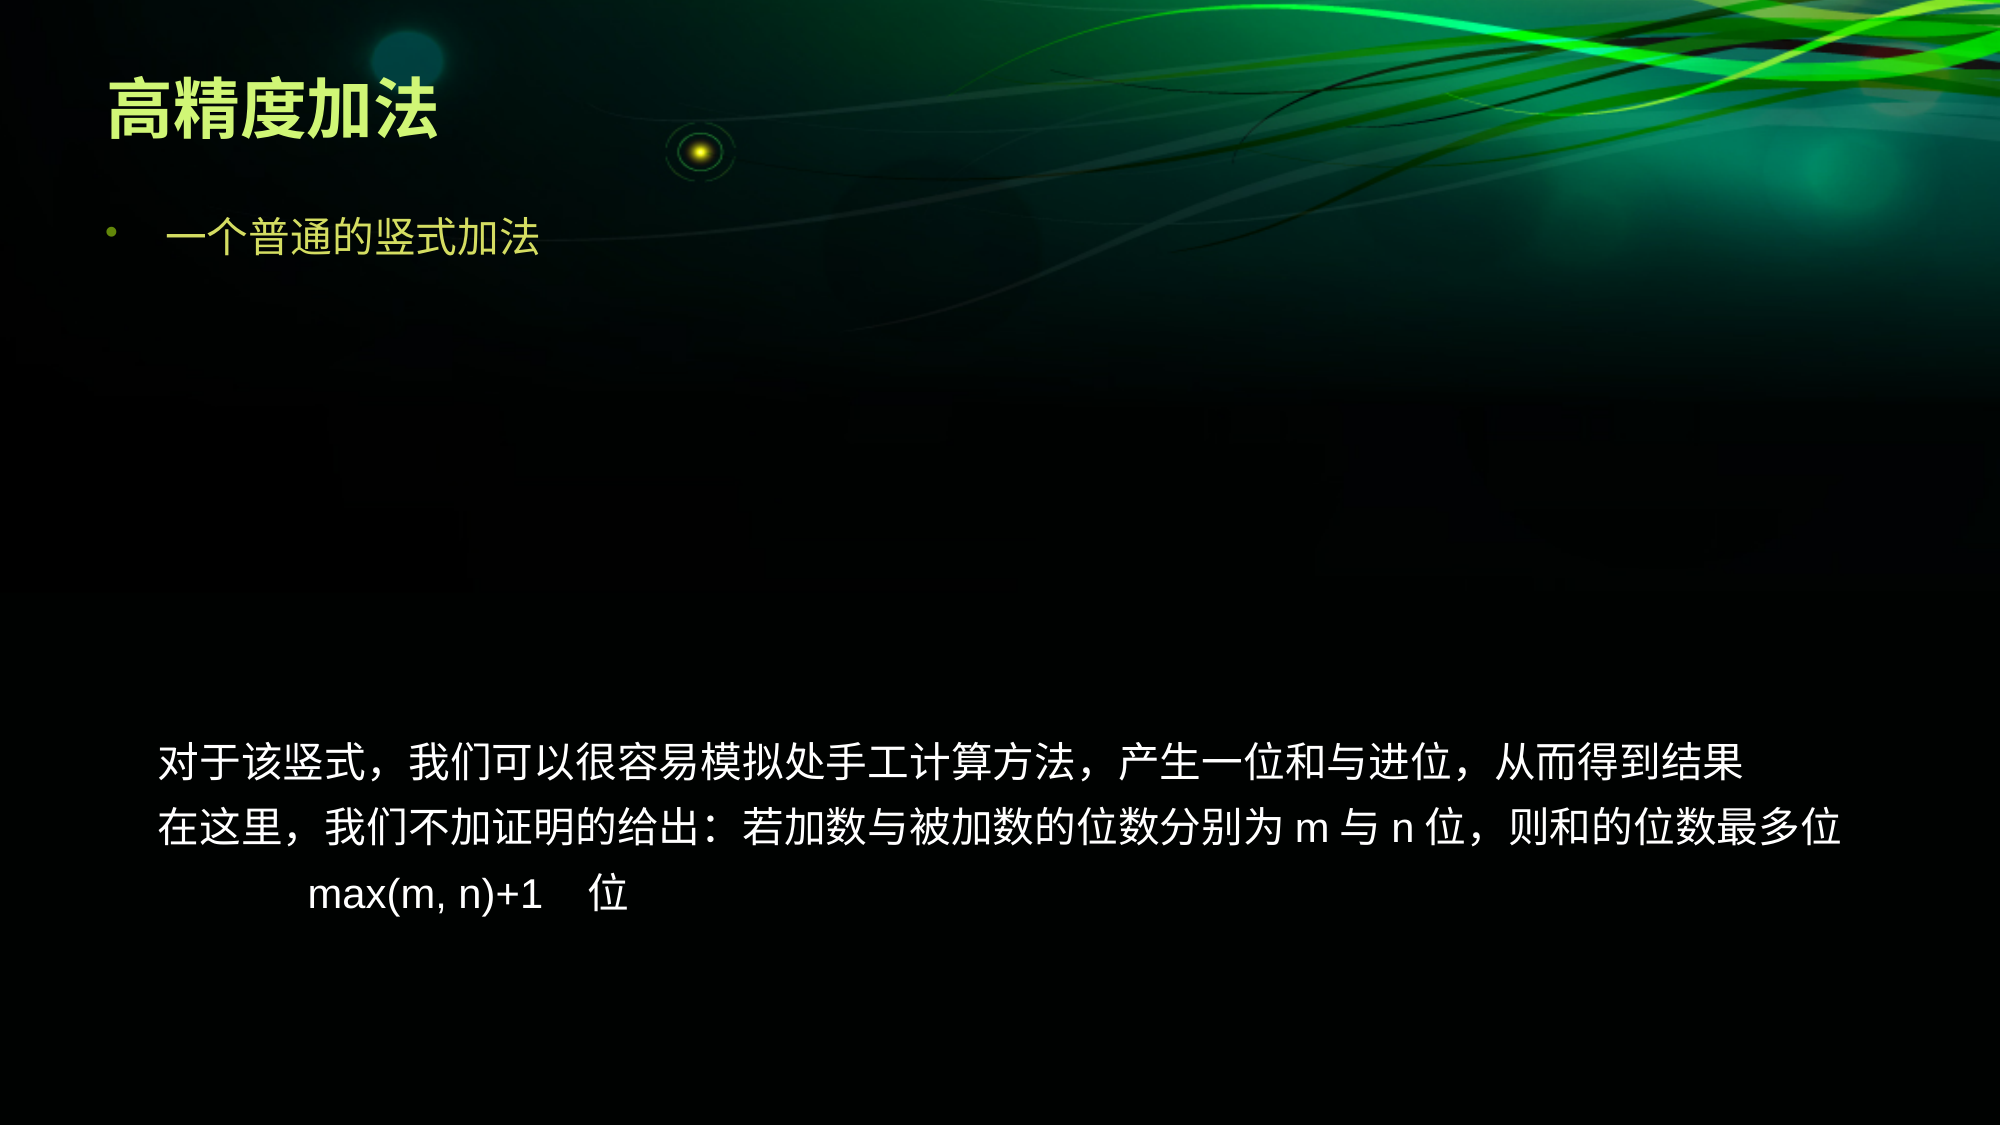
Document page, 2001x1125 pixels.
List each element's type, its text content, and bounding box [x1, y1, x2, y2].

text_box 对于该竖式，我们可以很容易模拟处手工计算方法，产生一位和与进位，从而得到结果 在这里，我们不加证明的给出：若加数与被加数的位数分别为m与n位，则和的位数最多位 max(m, n)+1 位 [142, 713, 1857, 924]
title 高精度加法 [91, 40, 1906, 156]
picture [0, 0, 2000, 1125]
